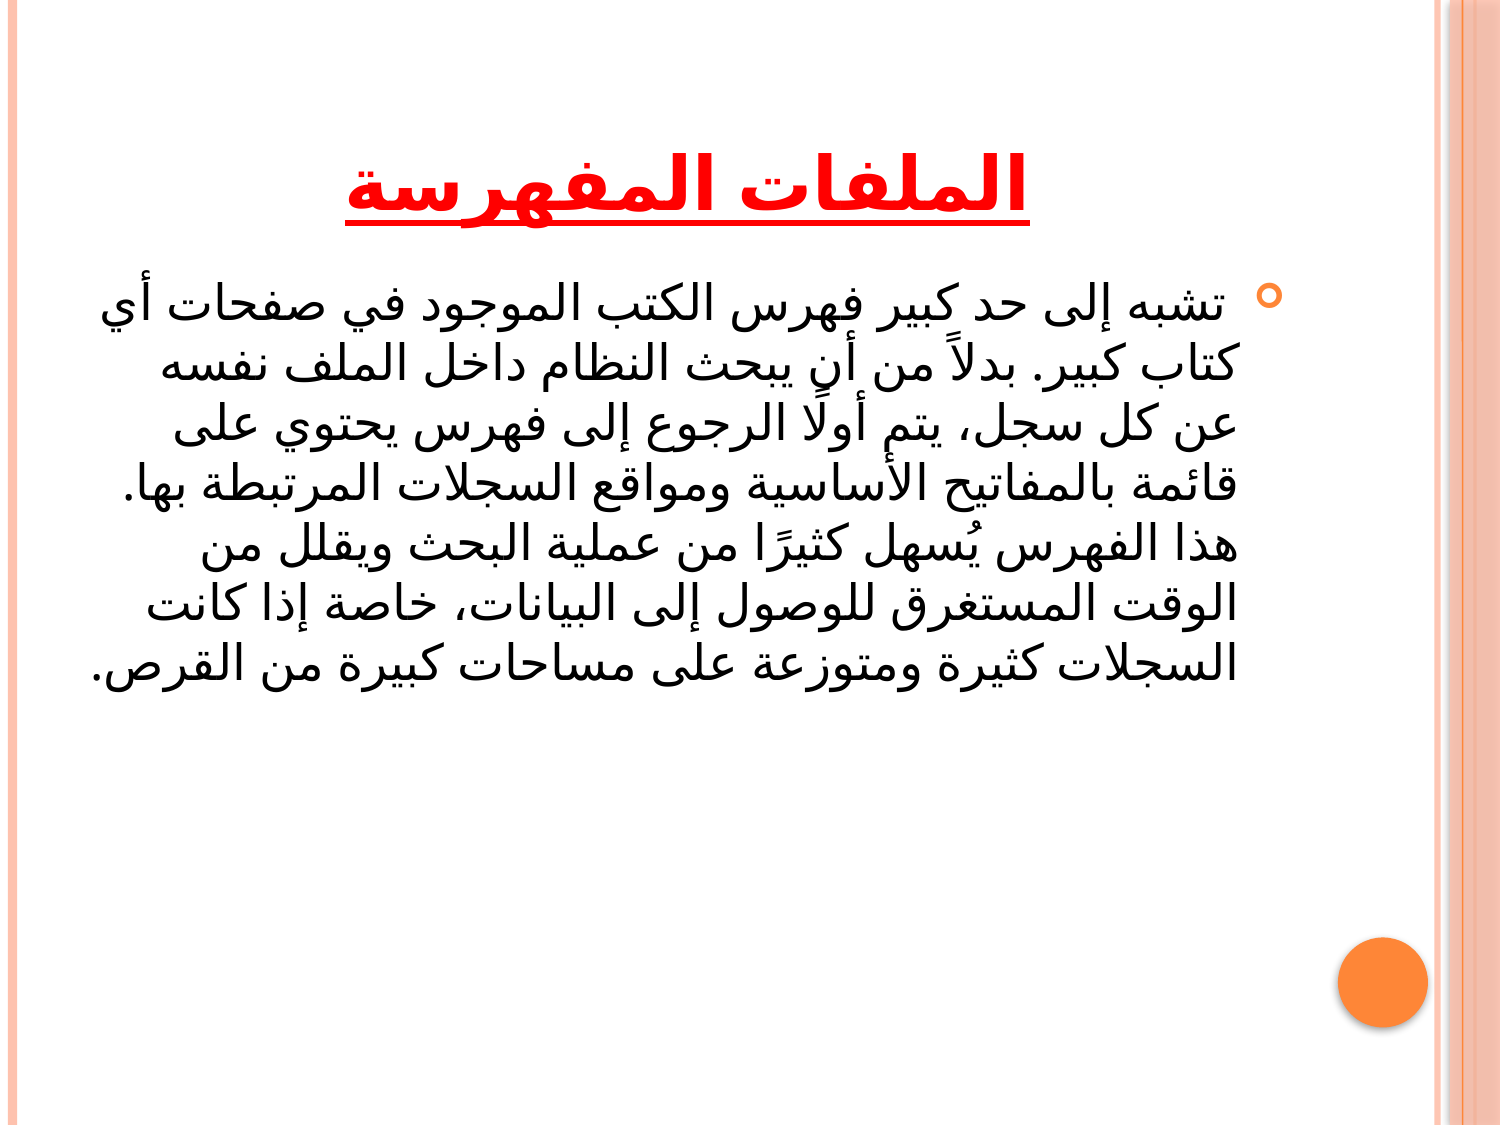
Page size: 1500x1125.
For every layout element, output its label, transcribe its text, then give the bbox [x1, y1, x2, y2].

list تشبه إلى حد كبير فهرس الكتب الموجود في صفحات أي كتاب كبير. بدلاً من أن يبحث النظام داخل الملف نفسه عن كل سجل، يتم أولًا الرجوع إلى فهرس يحتوي على قائمة بالمفاتيح الأساسية ومواقع السجلات المرتبطة بها. هذا الفهرس يُسهل كثيرًا من عملية البحث ويقلل من الوقت المستغرق للوصول إلى البيانات، خاصة إذا كانت السجلات كثيرة ومتوزعة على مساحات كبيرة من القرص. [75, 262, 1300, 1062]
title الملفات المفهرسة [75, 45, 1300, 233]
